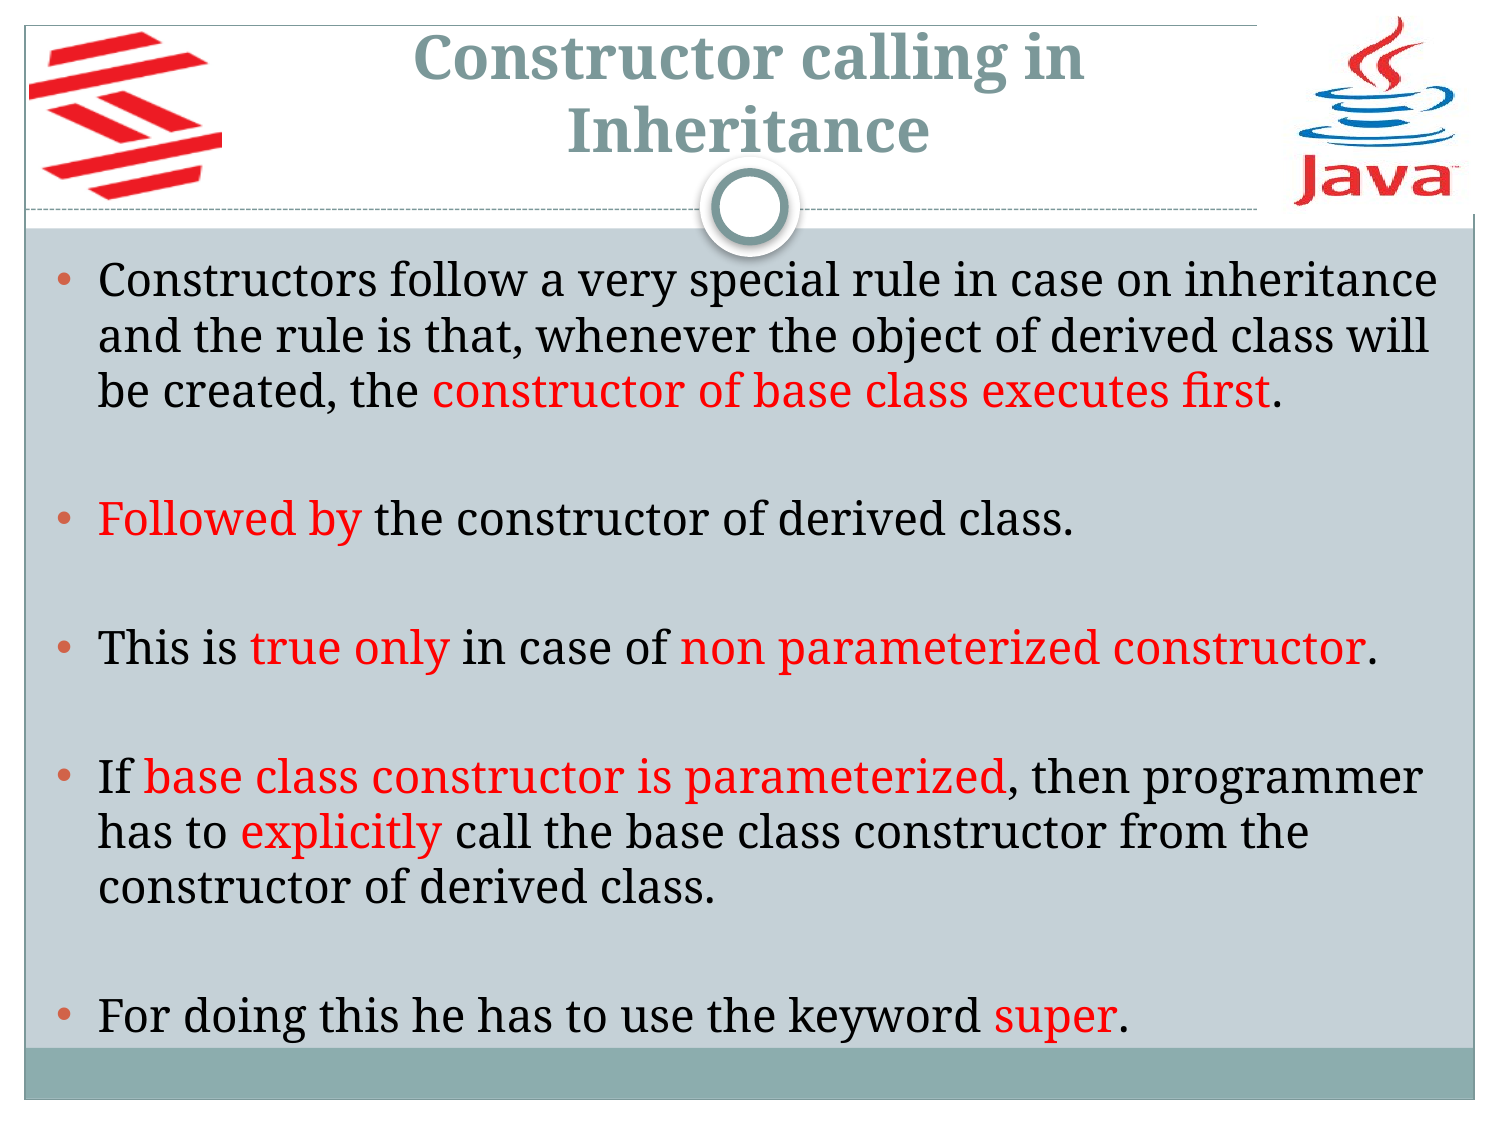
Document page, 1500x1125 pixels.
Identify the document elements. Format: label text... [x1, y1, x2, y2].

picture [29, 30, 222, 209]
list Constructors follow a very special rule in case on inheritance and the rule is that, whenever the object of derived class will be created, the constructor of base class executes first. Followed by the constructor of derived class. This is true only in case of non parameterized constructor. If base class constructor is parameterized, then programmer has to explicitly call the base class constructor from the constructor of derived class. For doing this he has to use the keyword super. [41, 243, 1460, 1071]
picture [1257, 6, 1486, 214]
title Constructor calling in Inheritance [49, 10, 1252, 173]
